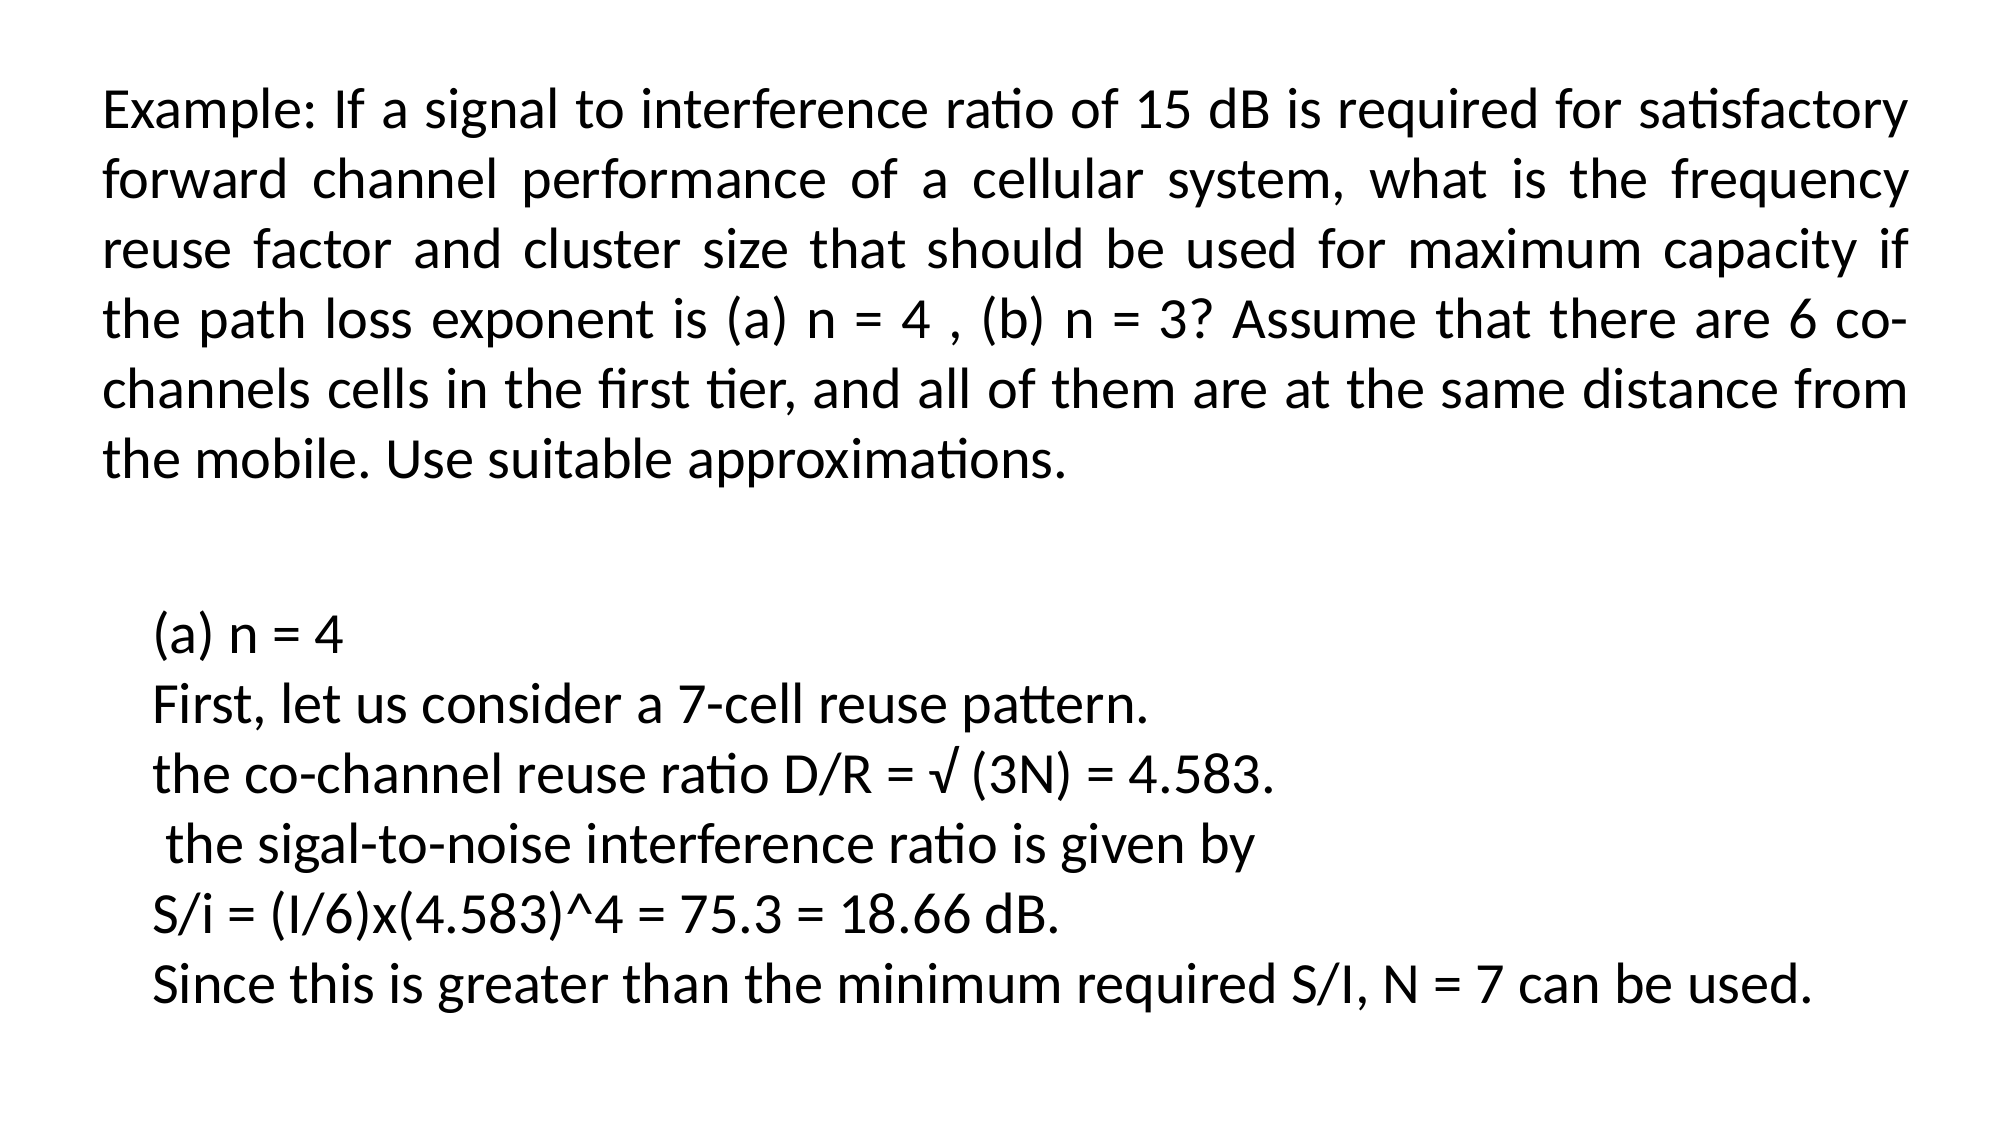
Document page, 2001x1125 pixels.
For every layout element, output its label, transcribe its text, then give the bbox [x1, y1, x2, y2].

text_box (a) n = 4 First, let us consider a 7-cell reuse pattern. the co-channel reuse ratio D/R = √ (3N) = 4.583. the sigal-to-noise interference ratio is given by S/i = (I/6)x(4.583)^4 = 75.3 = 18.66 dB. Since this is greater than the minimum required S/I, N = 7 can be used. [137, 587, 1850, 1023]
text_box Example: If a signal to interference ratio of 15 dB is required for satisfactory forward channel performance of a cellular system, what is the frequency reuse factor and cluster size that should be used for maximum capacity if the path loss exponent is (a) n = 4 , (b) n = 3? Assume that there are 6 co-channels cells in the first tier, and all of them are at the same distance from the mobile. Use suitable approximations. [87, 62, 1925, 498]
